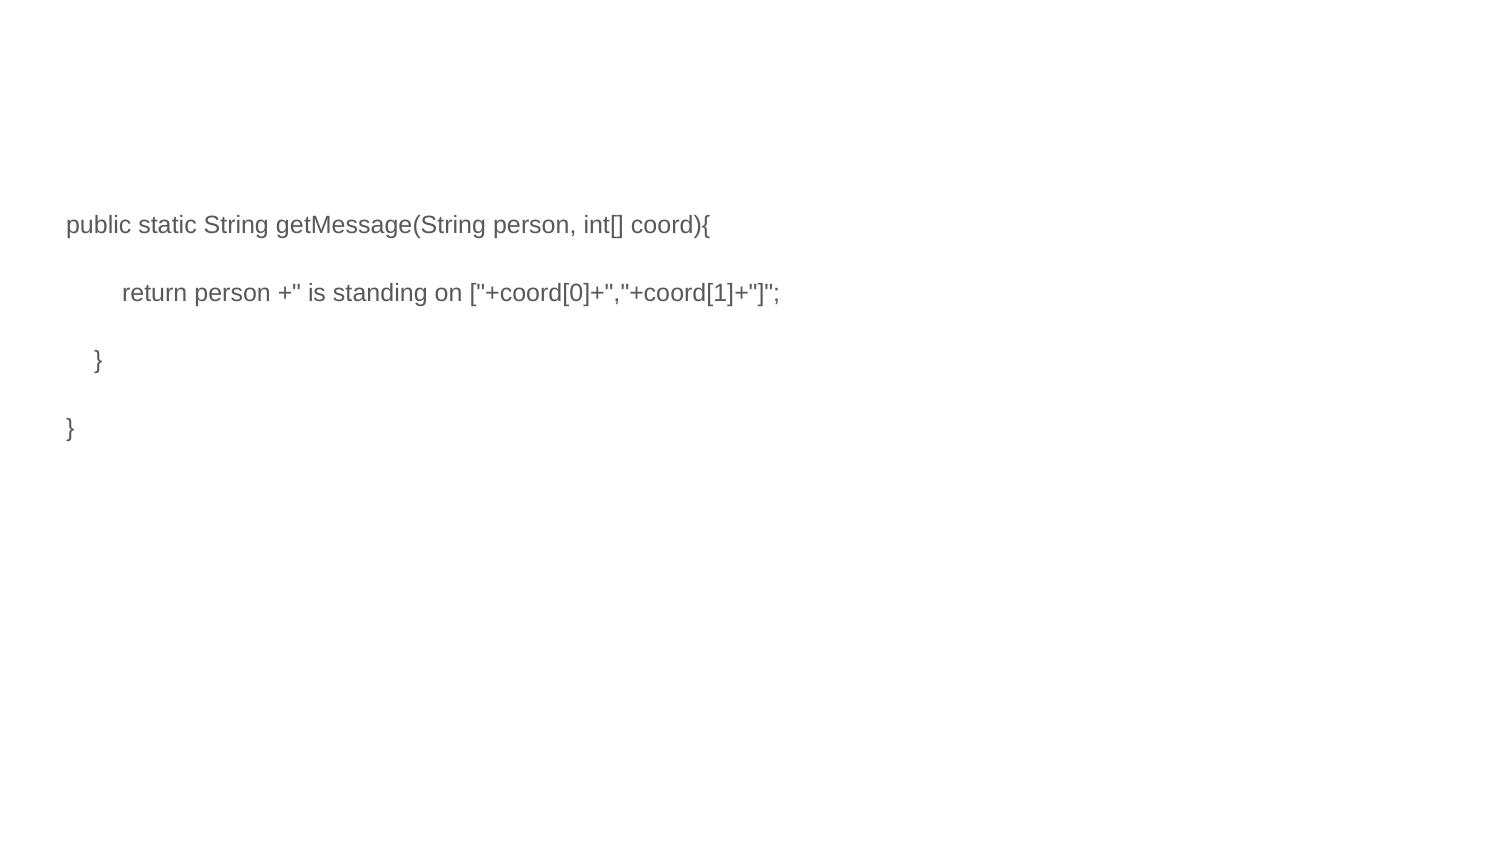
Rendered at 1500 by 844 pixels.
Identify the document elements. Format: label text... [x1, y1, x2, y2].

list public static String getMessage(String person, int[] coord){ return person +" is standing on ["+coord[0]+","+coord[1]+"]"; } } [51, 189, 1449, 750]
